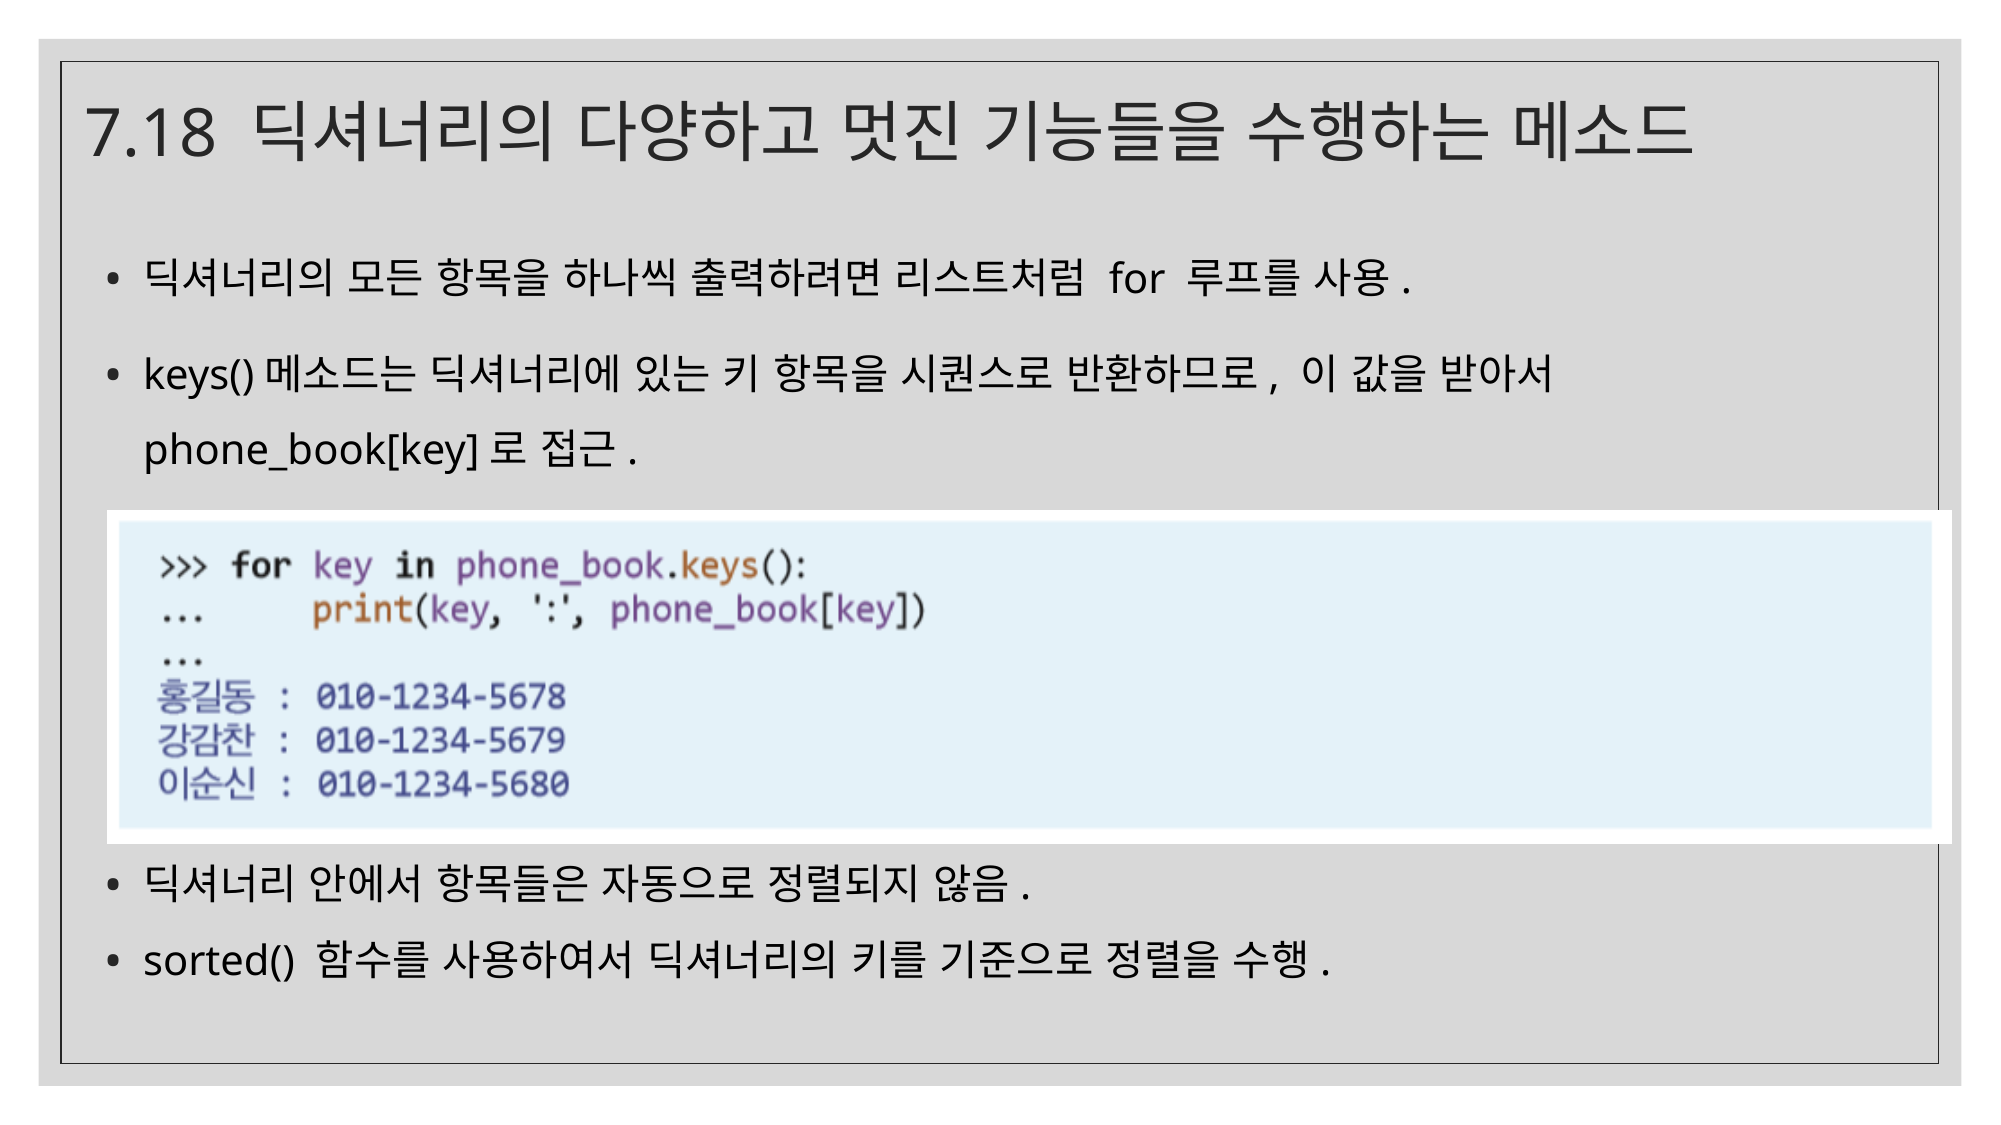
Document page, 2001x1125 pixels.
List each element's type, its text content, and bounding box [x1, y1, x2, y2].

list 딕셔너리의 모든 항목을 하나씩 출력하려면 리스트처럼 for 루프를 사용. keys()메소드는 딕셔너리에 있는 키 항목을 시퀀스로 반환하므로, 이 값을 받아서 phone_book[key]로 접근. 딕셔너리 안에서 항목들은 자동으로 정렬되지 않음. sorted() 함수를 사용하여서 딕셔너리의 키를 기준으로 정렬을 수행. [90, 219, 1882, 1005]
text_box [1300, 35, 2000, 143]
title 7.18 딕셔너리의 다양하고 멋진 기능들을 수행하는 메소드 [69, 62, 1931, 207]
picture [107, 510, 1952, 844]
